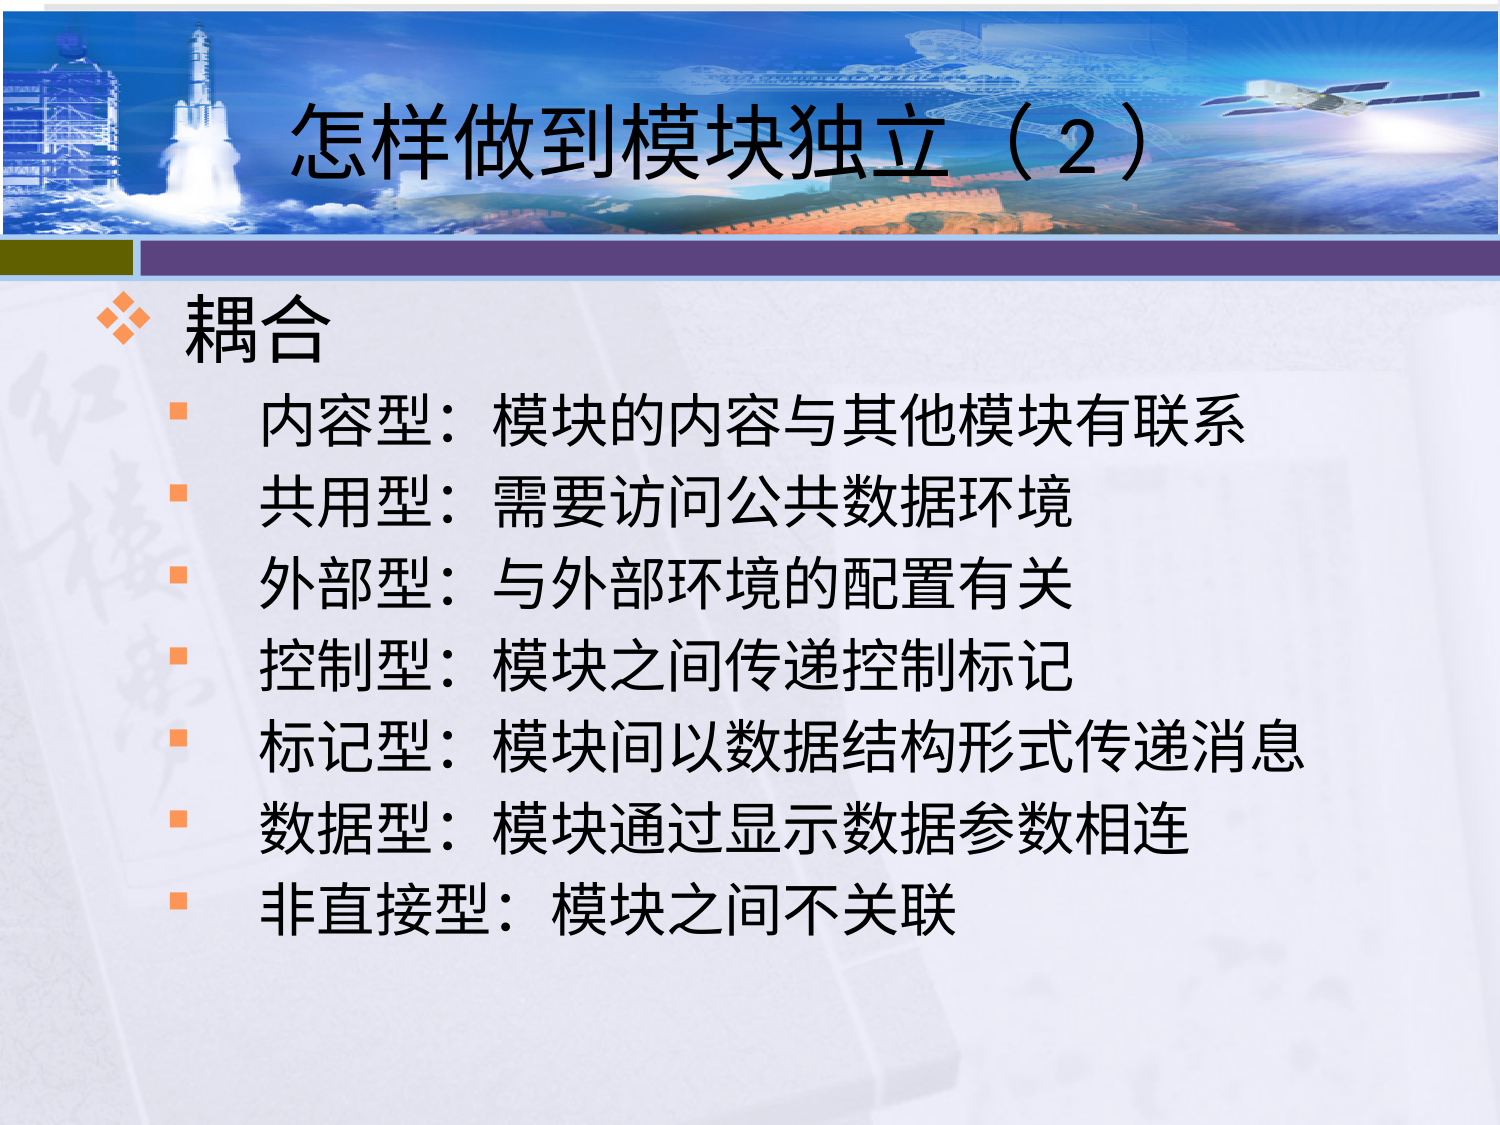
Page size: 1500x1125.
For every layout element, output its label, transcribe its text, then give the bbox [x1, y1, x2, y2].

text_box 耦合 内容型：模块的内容与其他模块有联系 共用型：需要访问公共数据环境 外部型：与外部环境的配置有关 控制型：模块之间传递控制标记 标记型：模块间以数据结构形式传递消息 数据型：模块通过显示数据参数相连 非直接型：模块之间不关联 [75, 275, 1463, 1125]
picture [0, 0, 1498, 234]
title 怎样做到模块独立（2） [0, 46, 1489, 234]
list [75, 239, 1388, 275]
